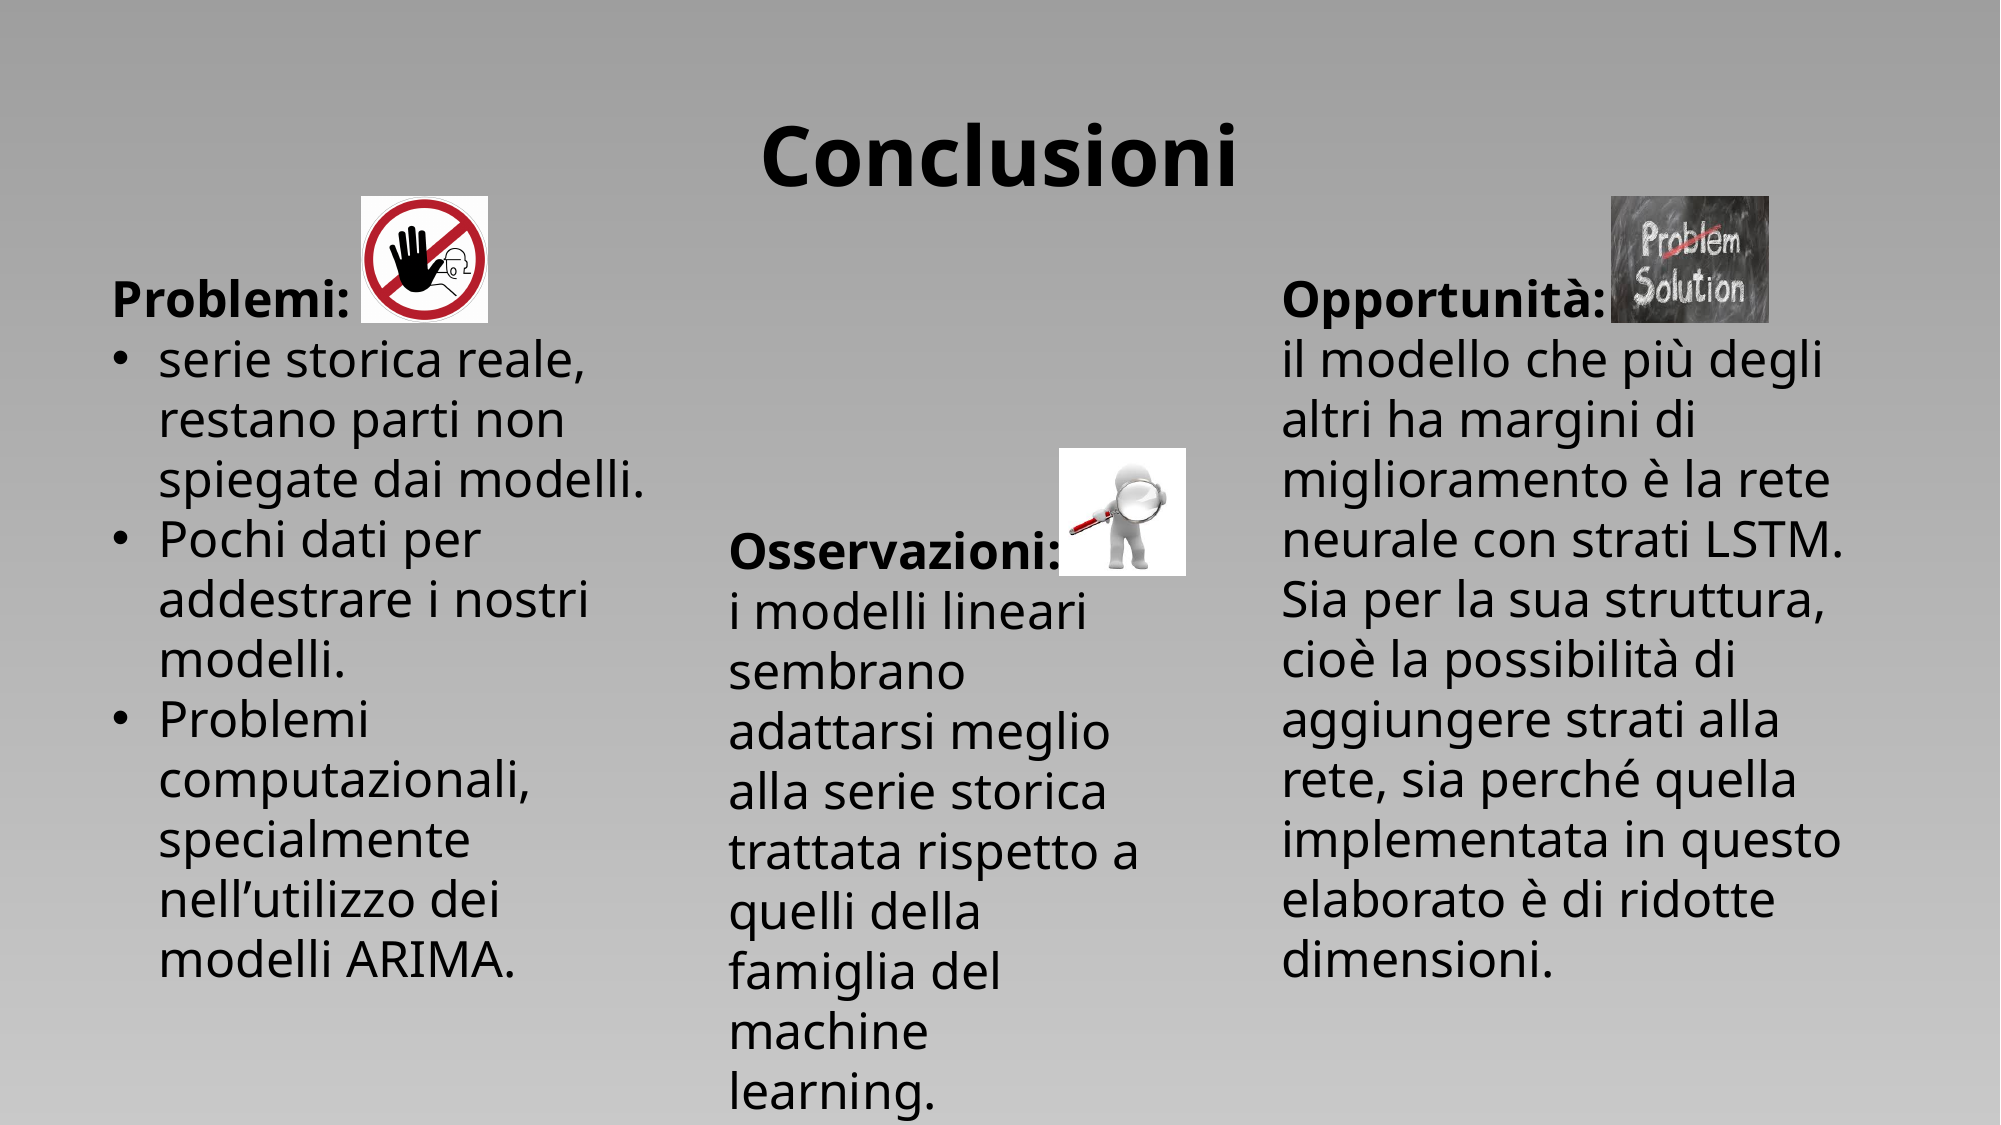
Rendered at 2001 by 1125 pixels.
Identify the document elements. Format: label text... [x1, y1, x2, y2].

text_box Problemi: serie storica reale, restano parti non spiegate dai modelli. Pochi dati per addestrare i nostri modelli. Problemi computazionali, specialmente nell’utilizzo dei modelli ARIMA. [97, 259, 673, 995]
picture [1611, 196, 1769, 323]
picture [1059, 448, 1186, 576]
picture [361, 196, 488, 323]
text_box Opportunità: il modello che più degli altri ha margini di miglioramento è la rete neurale con strati LSTM. Sia per la sua struttura, cioè la possibilità di aggiungere strati alla rete, sia perché quella implementata in questo elaborato è di ridotte dimensioni. [1266, 259, 1903, 995]
title Conclusioni [137, 59, 1863, 260]
text_box Osservazioni: i modelli lineari sembrano adattarsi meglio alla serie storica trattata rispetto a quelli della famiglia del machine learning. [713, 511, 1166, 1125]
